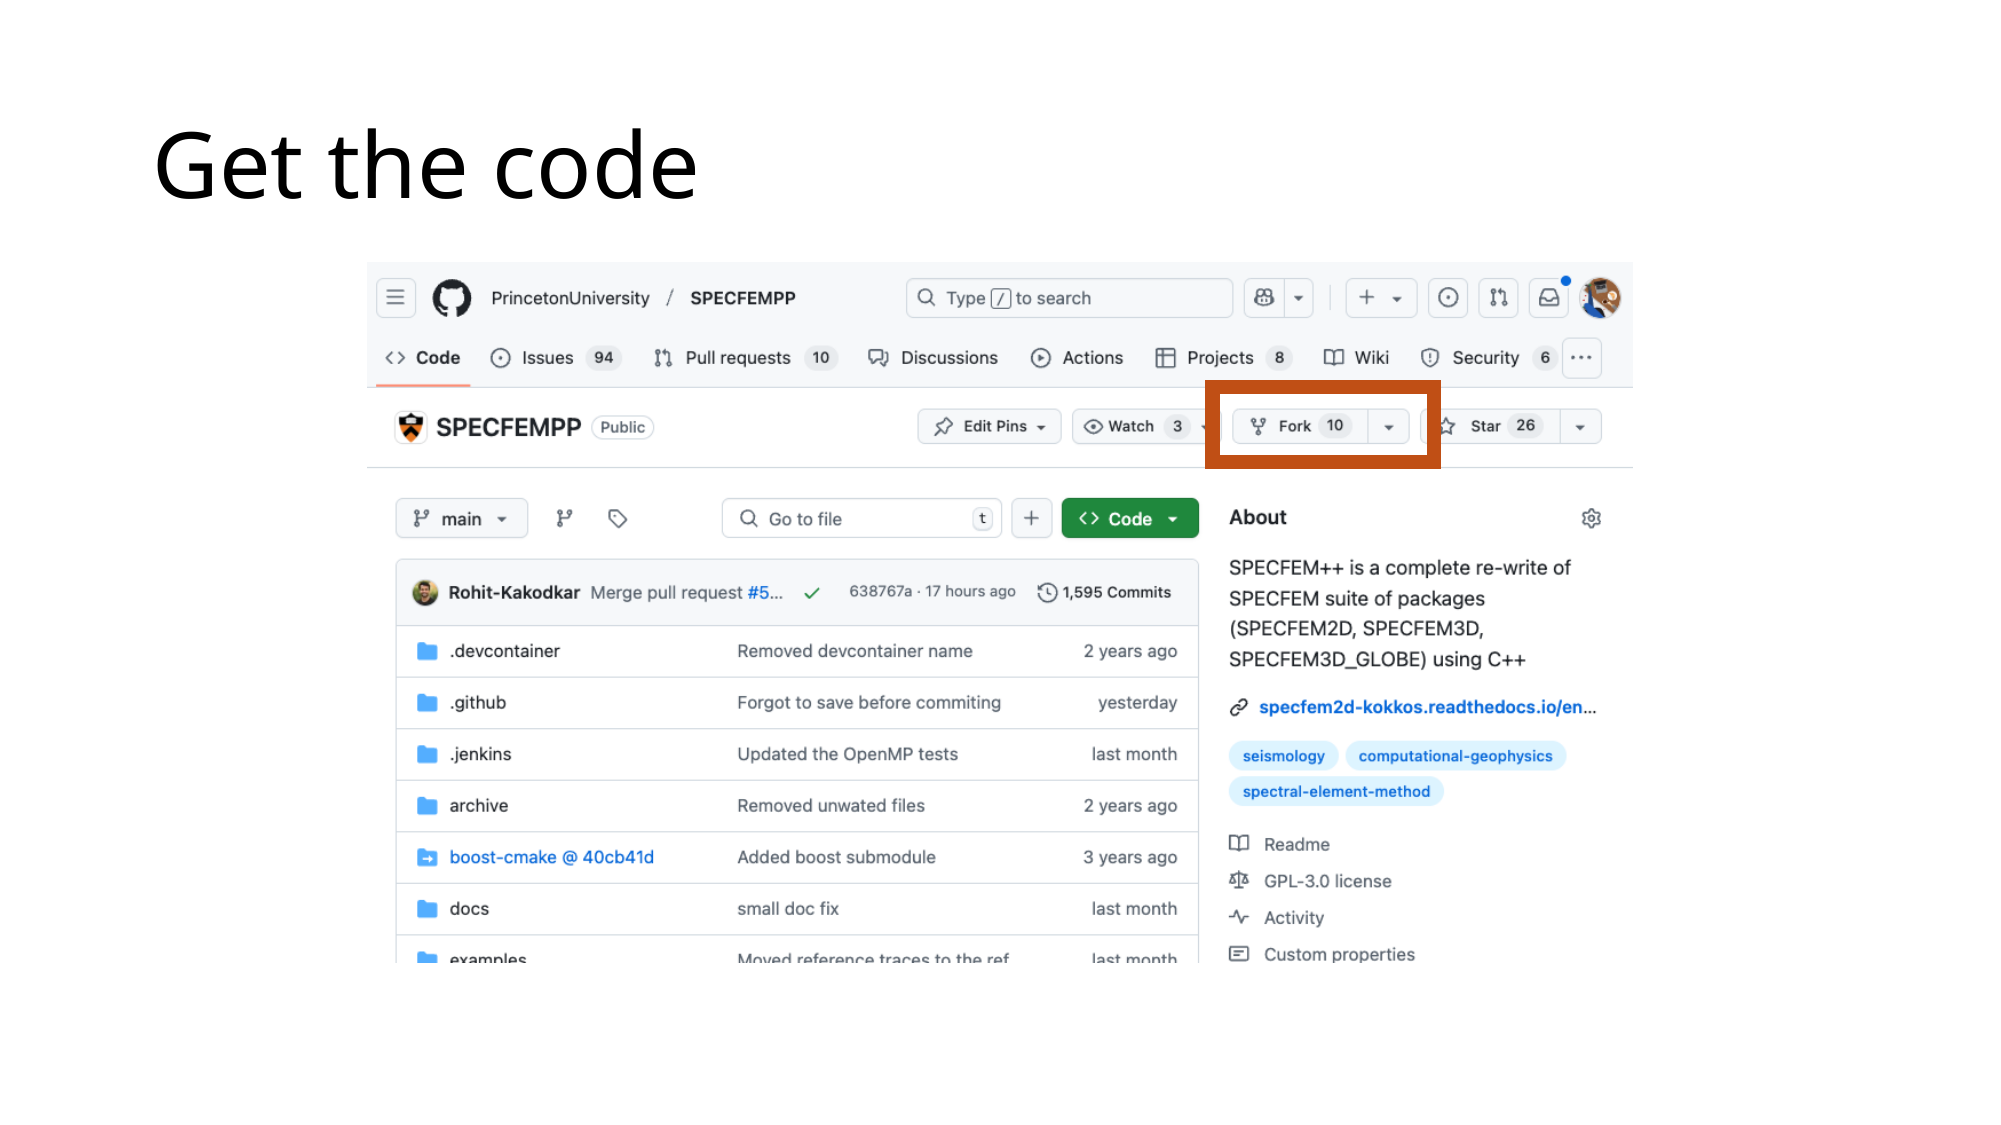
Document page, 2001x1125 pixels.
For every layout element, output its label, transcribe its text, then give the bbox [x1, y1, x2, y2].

picture [366, 261, 1633, 963]
title Get the code [137, 59, 1863, 278]
